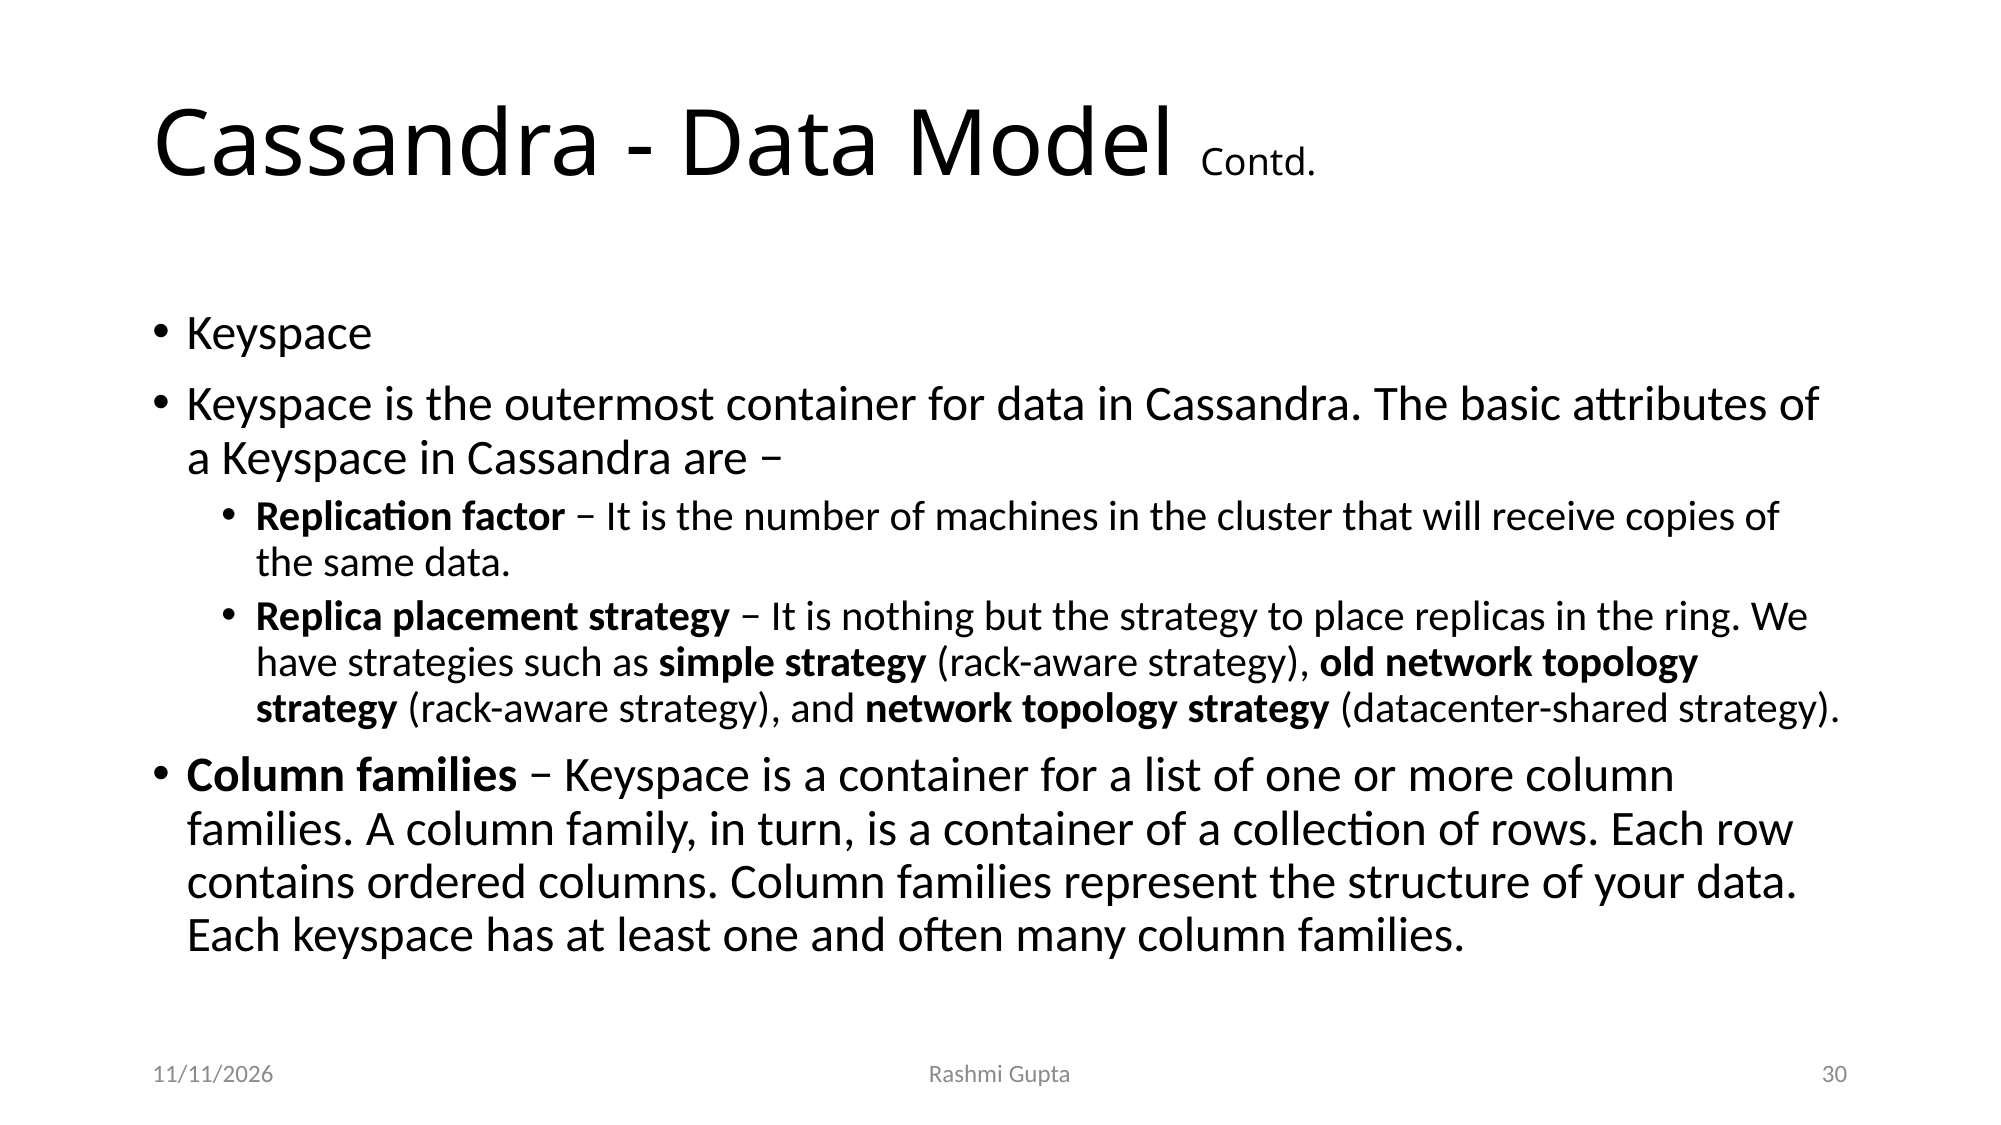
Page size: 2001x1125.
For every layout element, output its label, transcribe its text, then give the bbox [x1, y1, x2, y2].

title Cassandra - Data Model Contd. [137, 59, 1863, 278]
list Keyspace Keyspace is the outermost container for data in Cassandra. The basic attributes of a Keyspace in Cassandra are − Replication factor − It is the number of machines in the cluster that will receive copies of the same data. Replica placement strategy − It is nothing but the strategy to place replicas in the ring. We have strategies such as simple strategy (rack-aware strategy), old network topology strategy (rack-aware strategy), and network topology strategy (datacenter-shared strategy). Column families − Keyspace is a container for a list of one or more column families. A column family, in turn, is a container of a collection of rows. Each row contains ordered columns. Column families represent the structure of your data. Each keyspace has at least one and often many column families. [137, 299, 1863, 1014]
footer Rashmi Gupta [662, 1042, 1338, 1103]
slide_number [137, 1042, 588, 1103]
slide_number 30 [1412, 1042, 1863, 1103]
